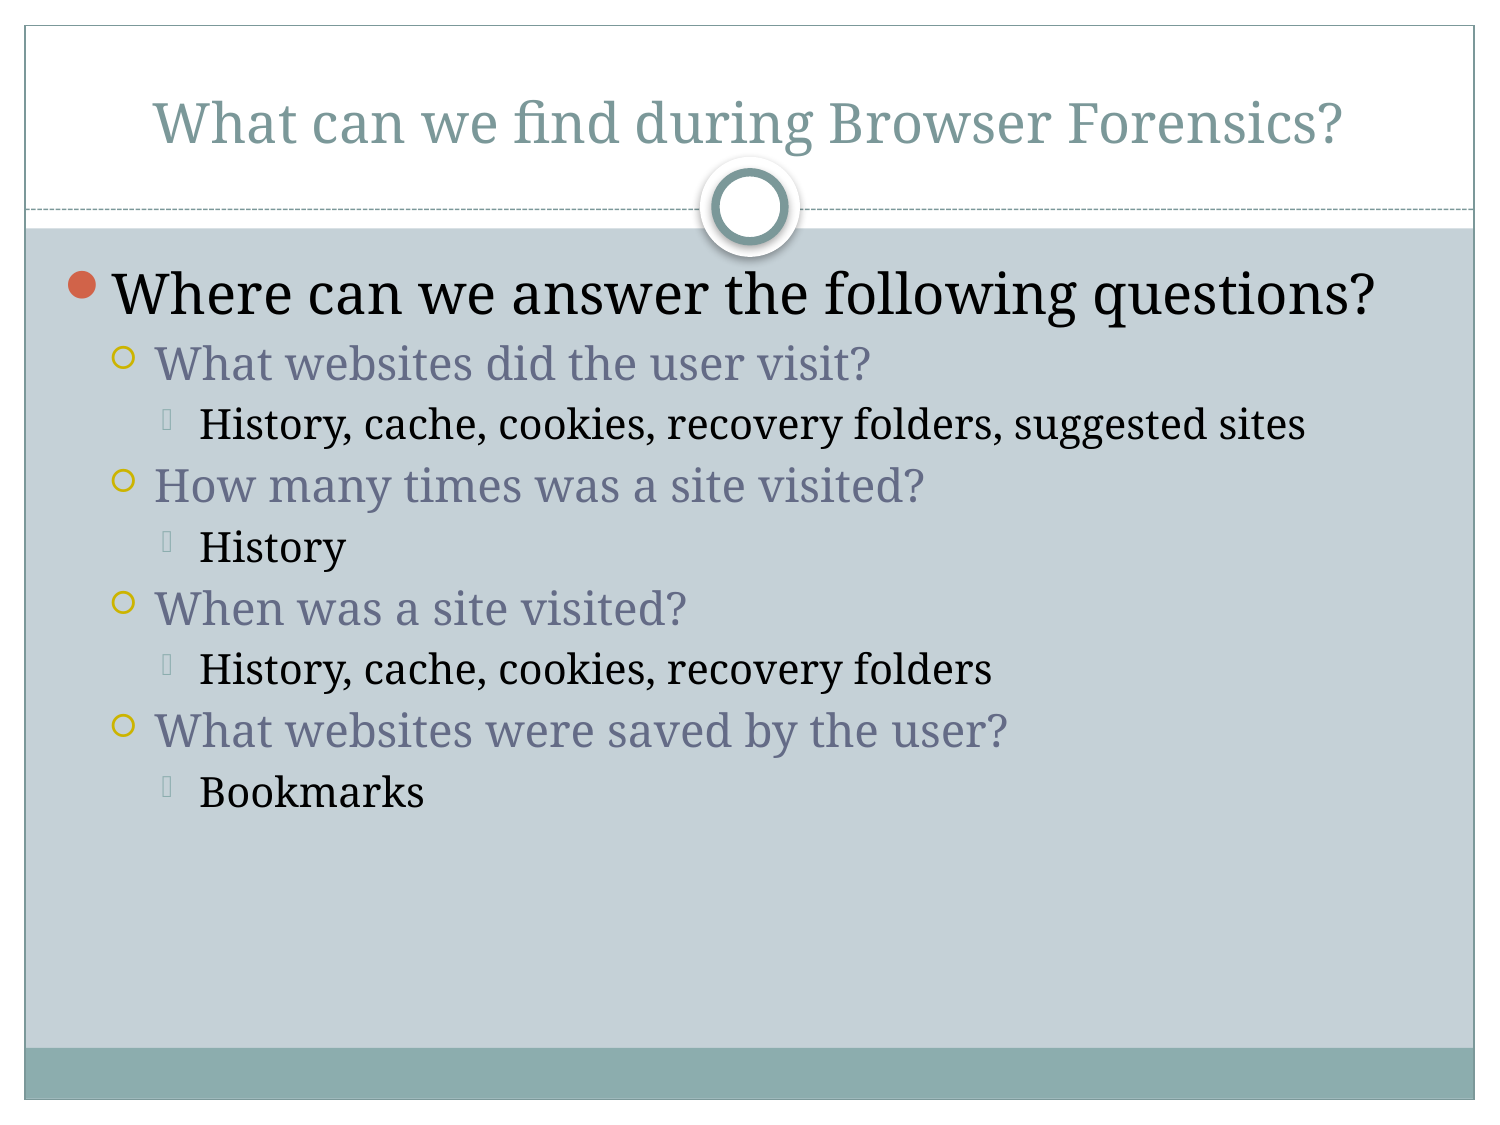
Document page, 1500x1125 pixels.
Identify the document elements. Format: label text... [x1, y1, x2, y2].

list Where can we answer the following questions? What websites did the user visit? History, cache, cookies, recovery folders, suggested sites How many times was a site visited? History When was a site visited? History, cache, cookies, recovery folders What websites were saved by the user? Bookmarks [49, 250, 1445, 1001]
title What can we find during Browser Forensics? [49, 37, 1450, 162]
